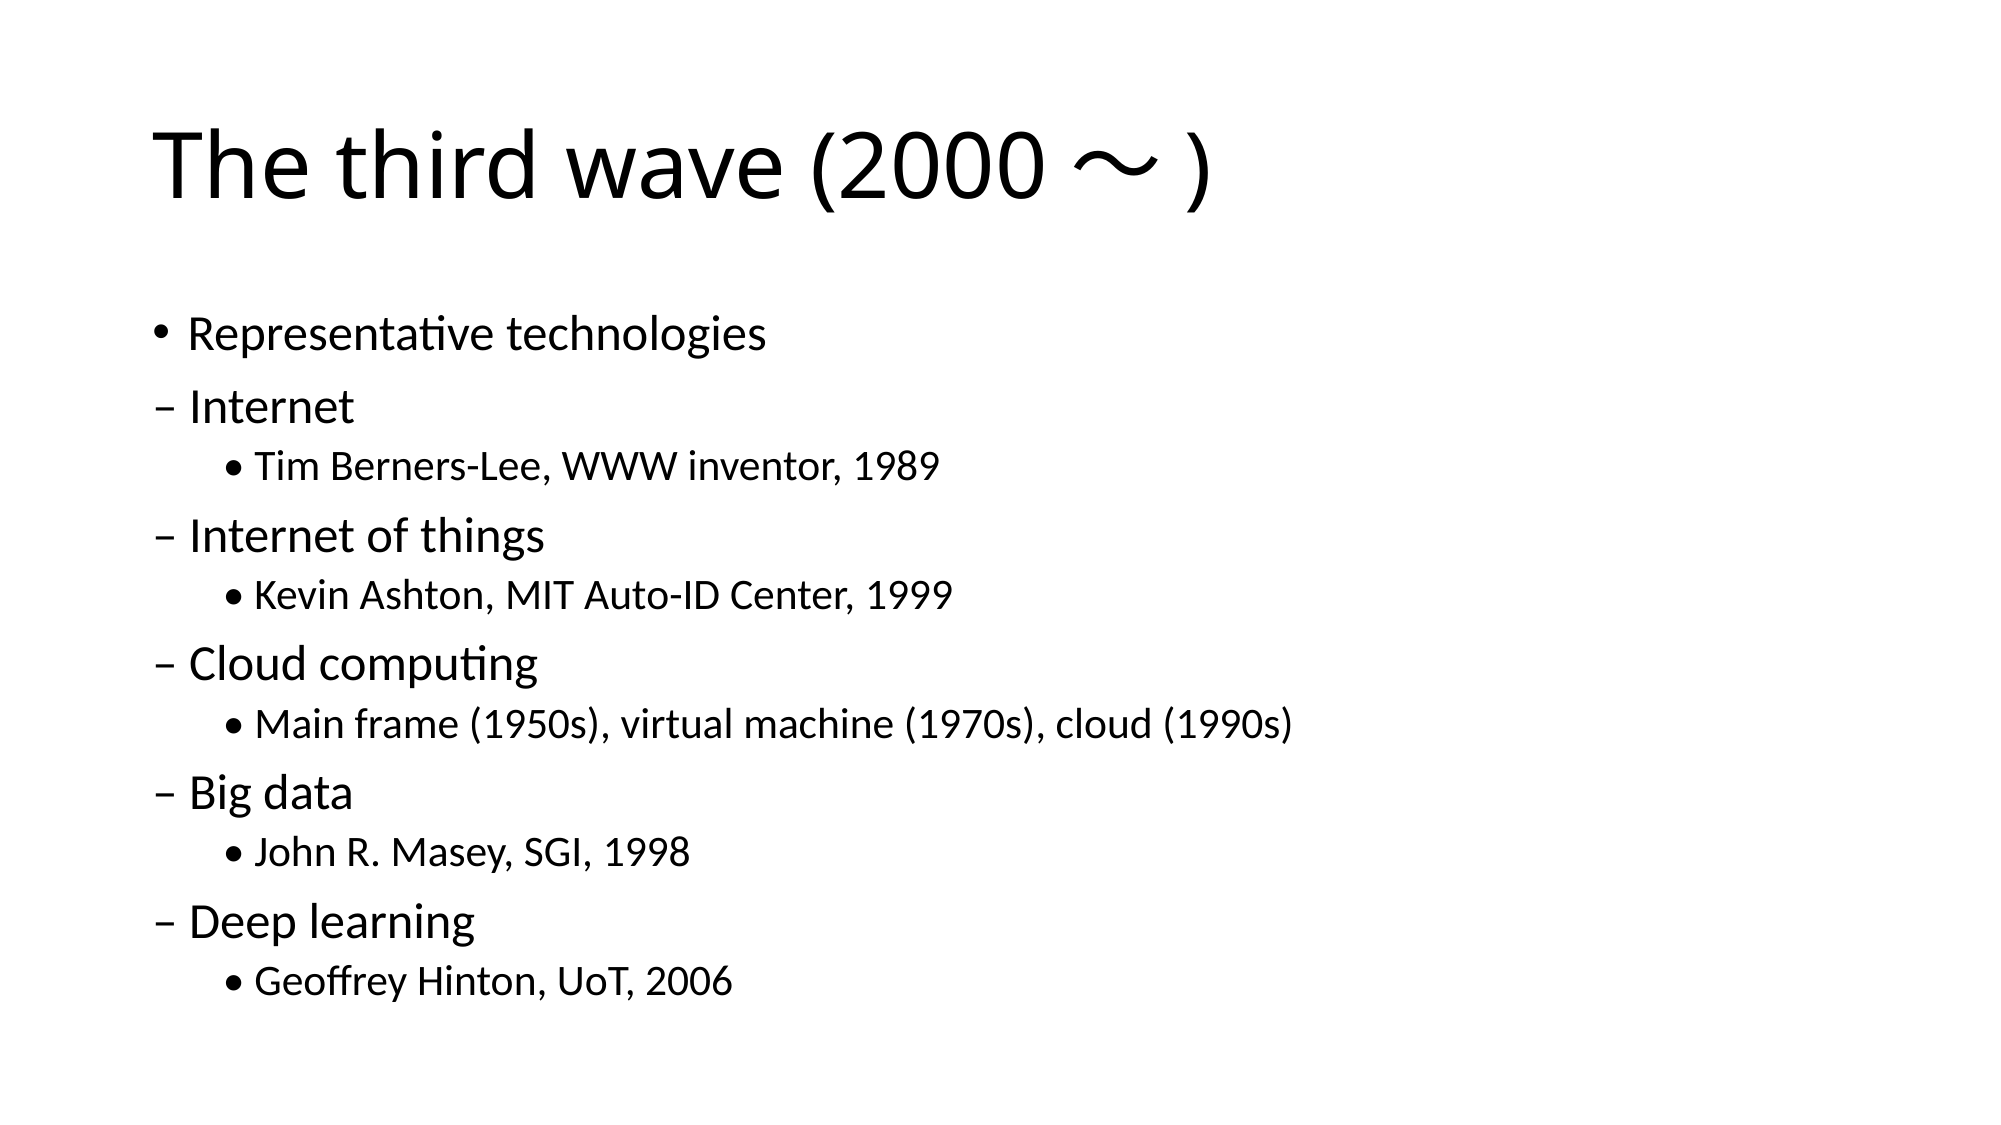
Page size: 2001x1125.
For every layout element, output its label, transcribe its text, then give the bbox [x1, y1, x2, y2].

list Representative technologies – Internet • Tim Berners-Lee, WWW inventor, 1989 – Internet of things • Kevin Ashton, MIT Auto-ID Center, 1999 – Cloud computing • Main frame (1950s), virtual machine (1970s), cloud (1990s) – Big data • John R. Masey, SGI, 1998 – Deep learning • Geoffrey Hinton, UoT, 2006 [137, 299, 1863, 1014]
title The third wave (2000～) [137, 59, 1863, 278]
